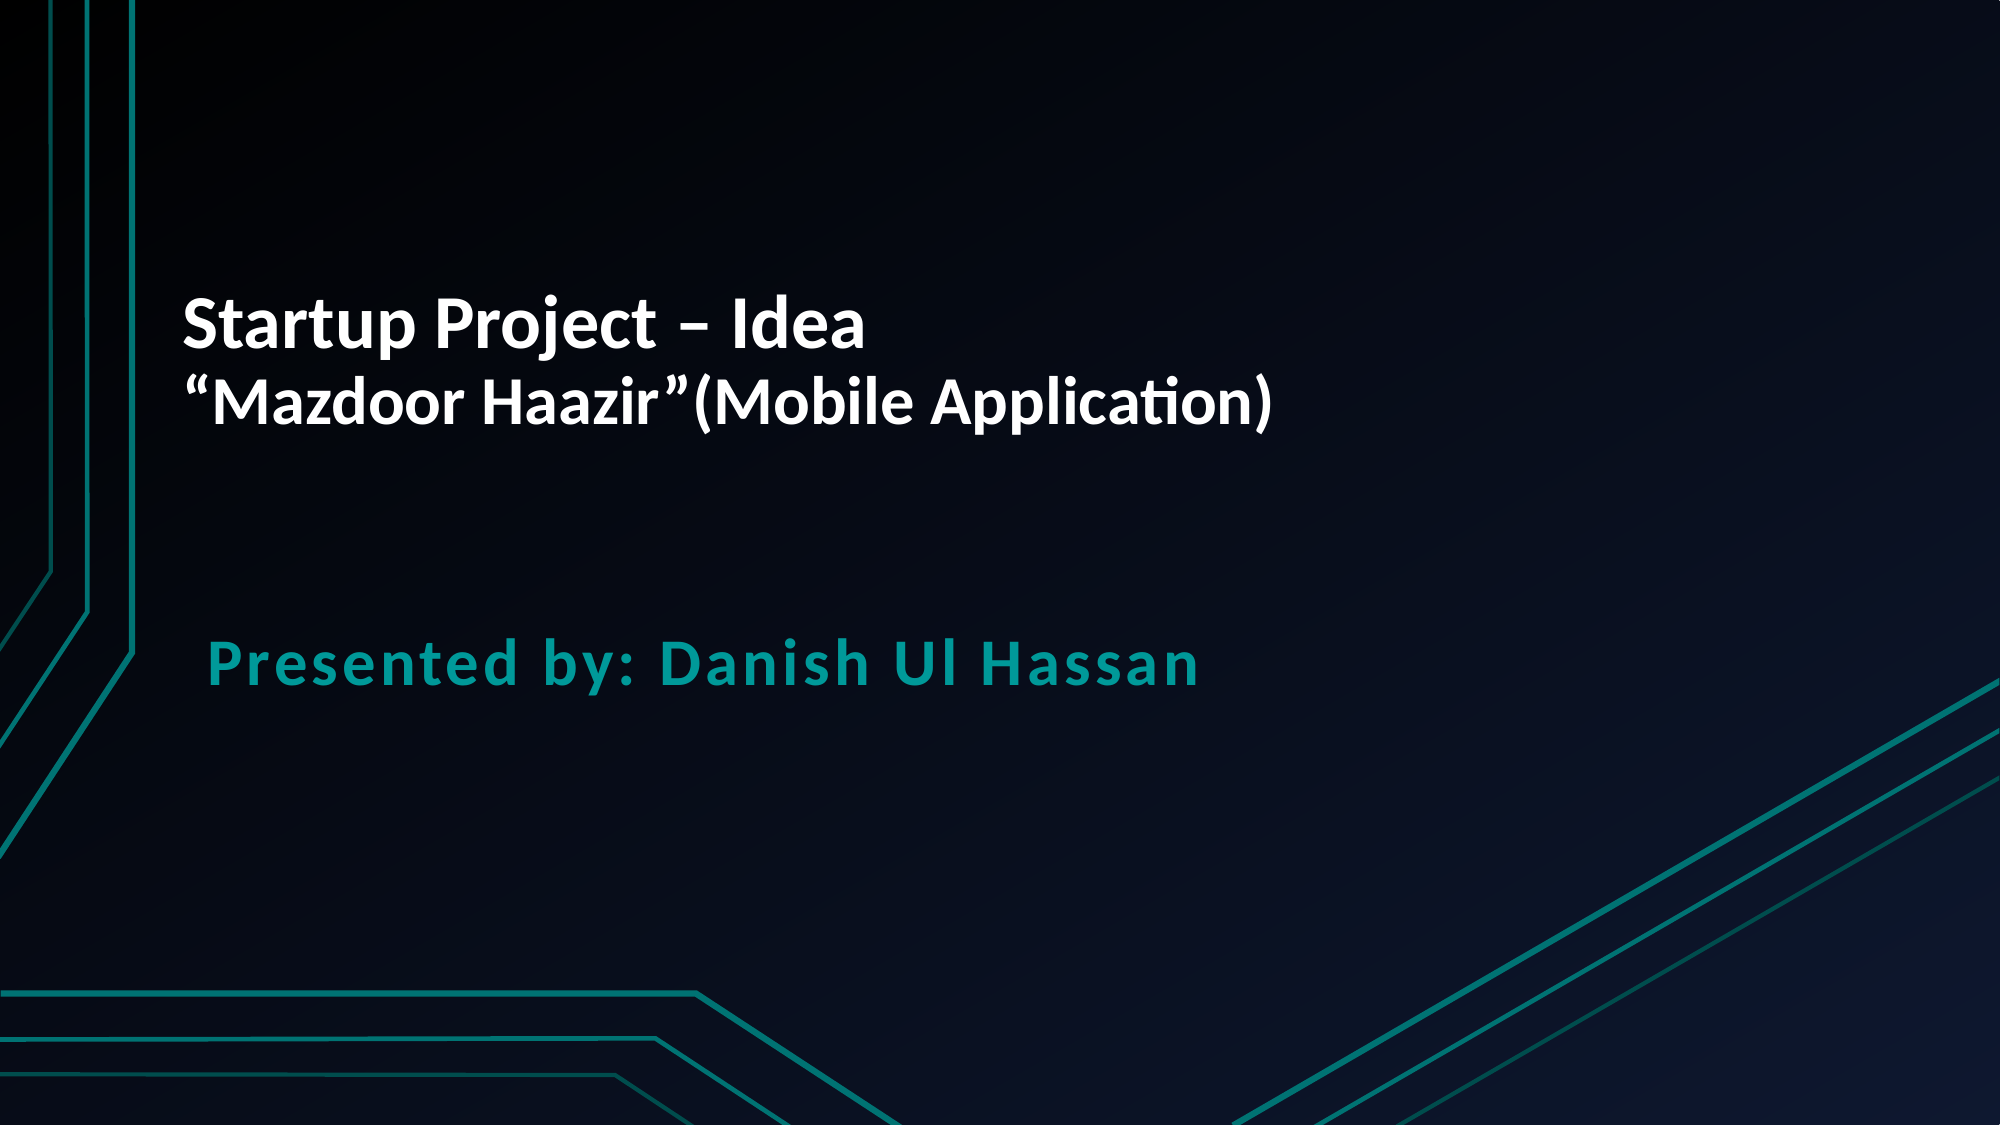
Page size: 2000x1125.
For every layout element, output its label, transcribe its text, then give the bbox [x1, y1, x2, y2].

subtitle Presented by: Danish Ul Hassan [187, 537, 1621, 825]
title Startup Project – Idea “Mazdoor Haazir”(Mobile Application) [162, 193, 1950, 532]
